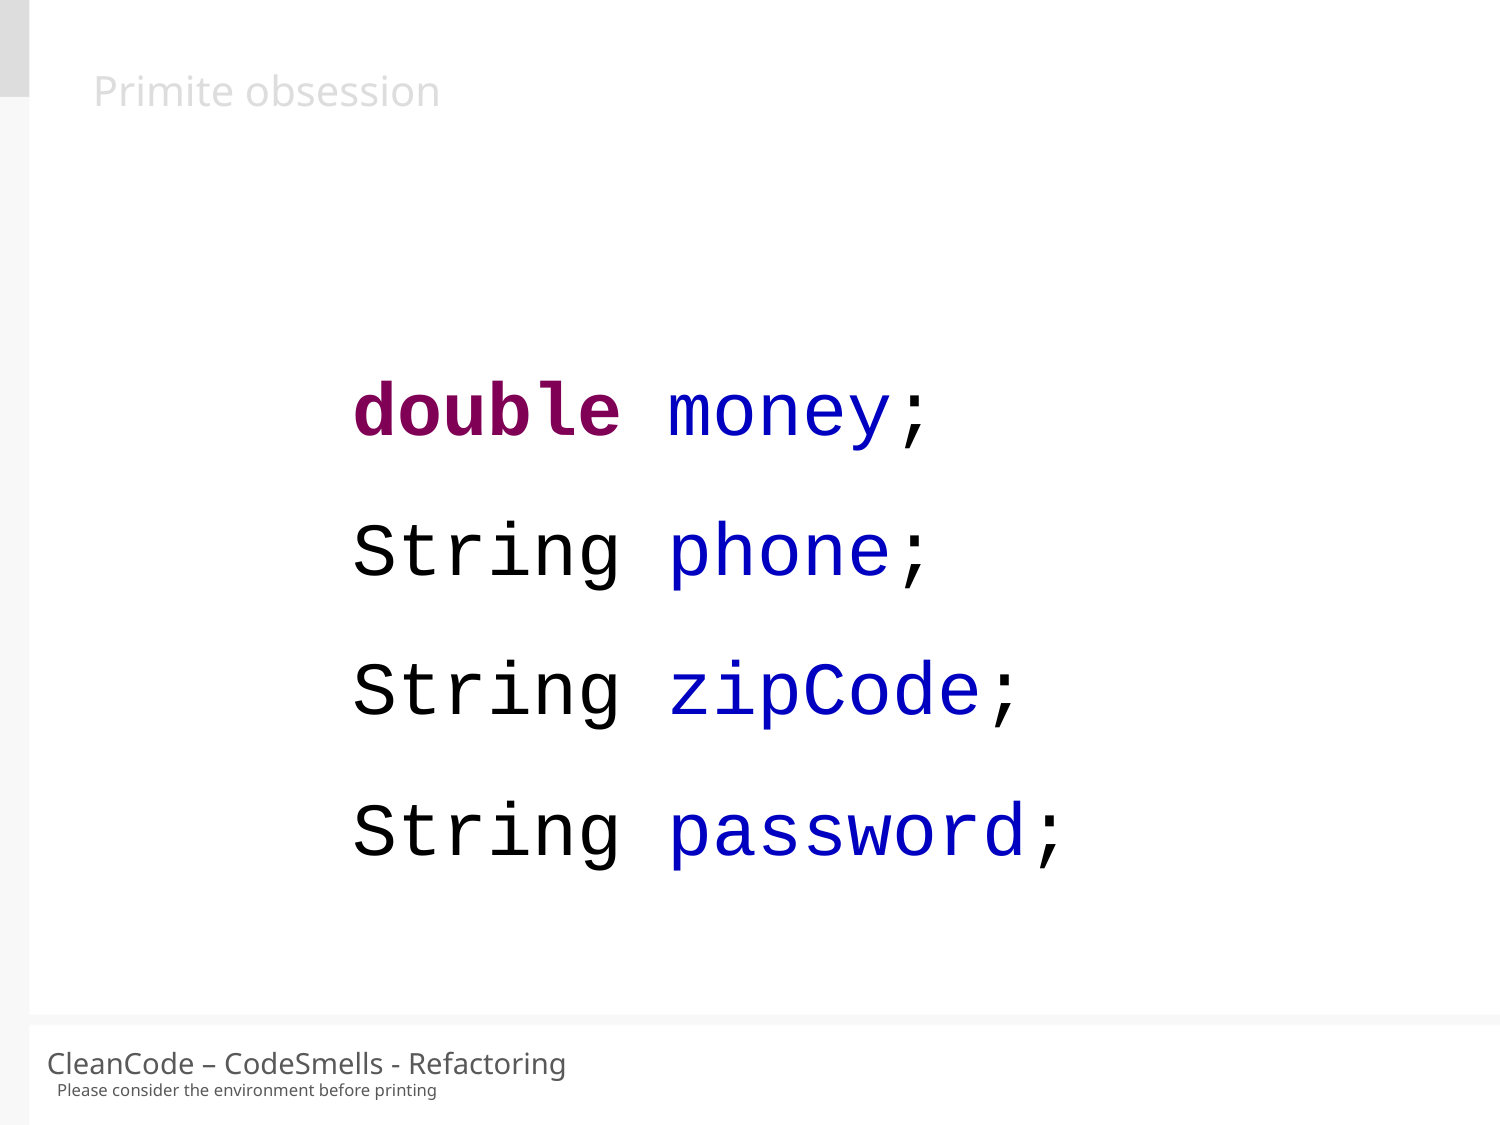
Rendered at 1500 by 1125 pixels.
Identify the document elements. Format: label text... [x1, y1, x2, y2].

text_box Primite obsession [78, 57, 1465, 106]
text_box double money; String phone; String zipCode; String password; [337, 352, 1163, 878]
